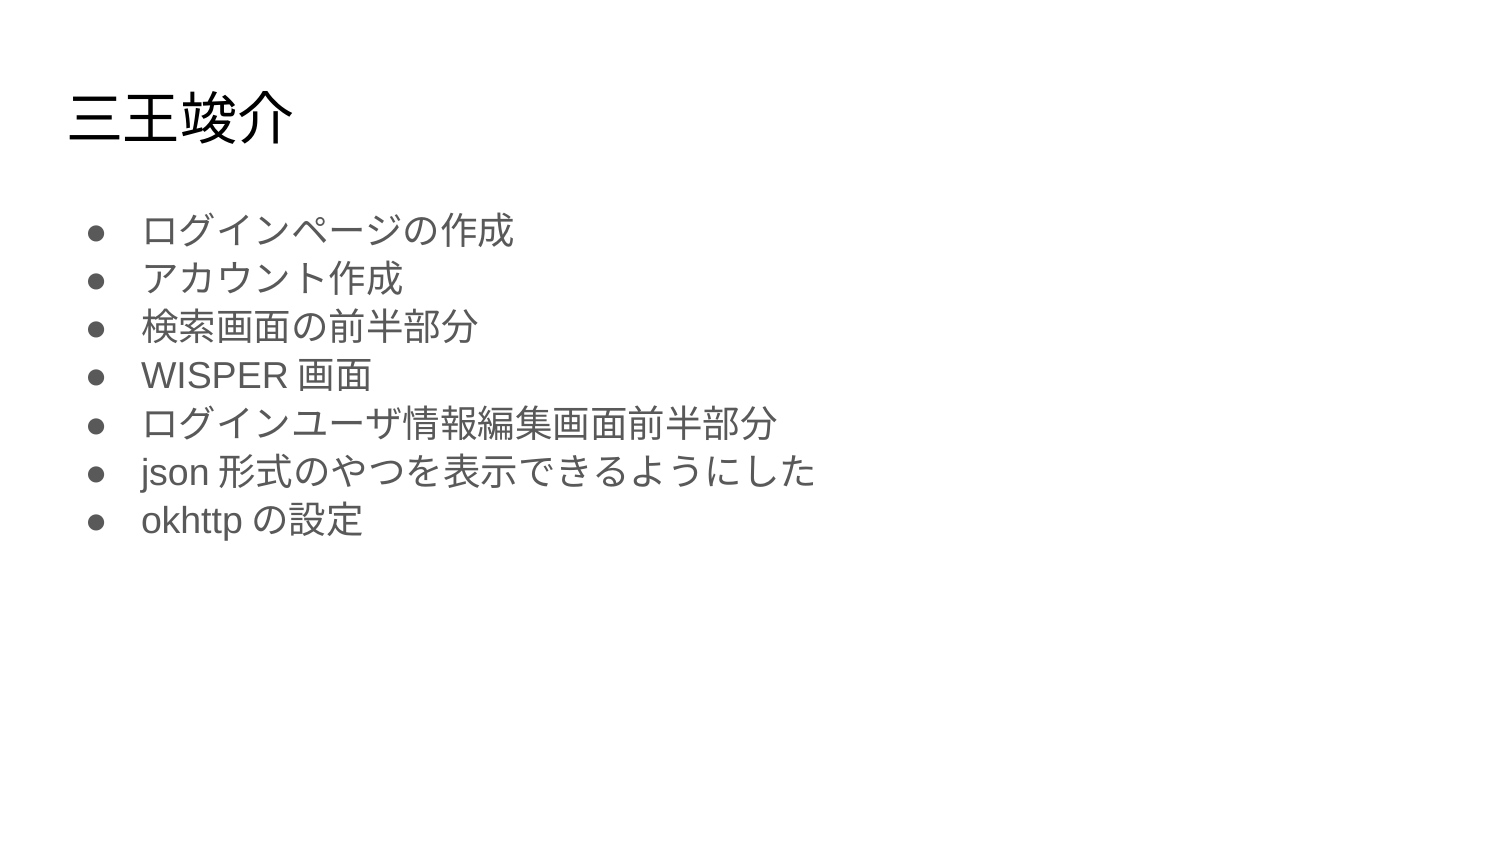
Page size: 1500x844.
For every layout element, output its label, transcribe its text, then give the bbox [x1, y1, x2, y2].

list ログインページの作成 アカウント作成 検索画面の前半部分 WISPER画面 ログインユーザ情報編集画面前半部分 json形式のやつを表示できるようにした okhttpの設定 [51, 189, 1449, 750]
title 三王竣介 [51, 72, 1449, 167]
